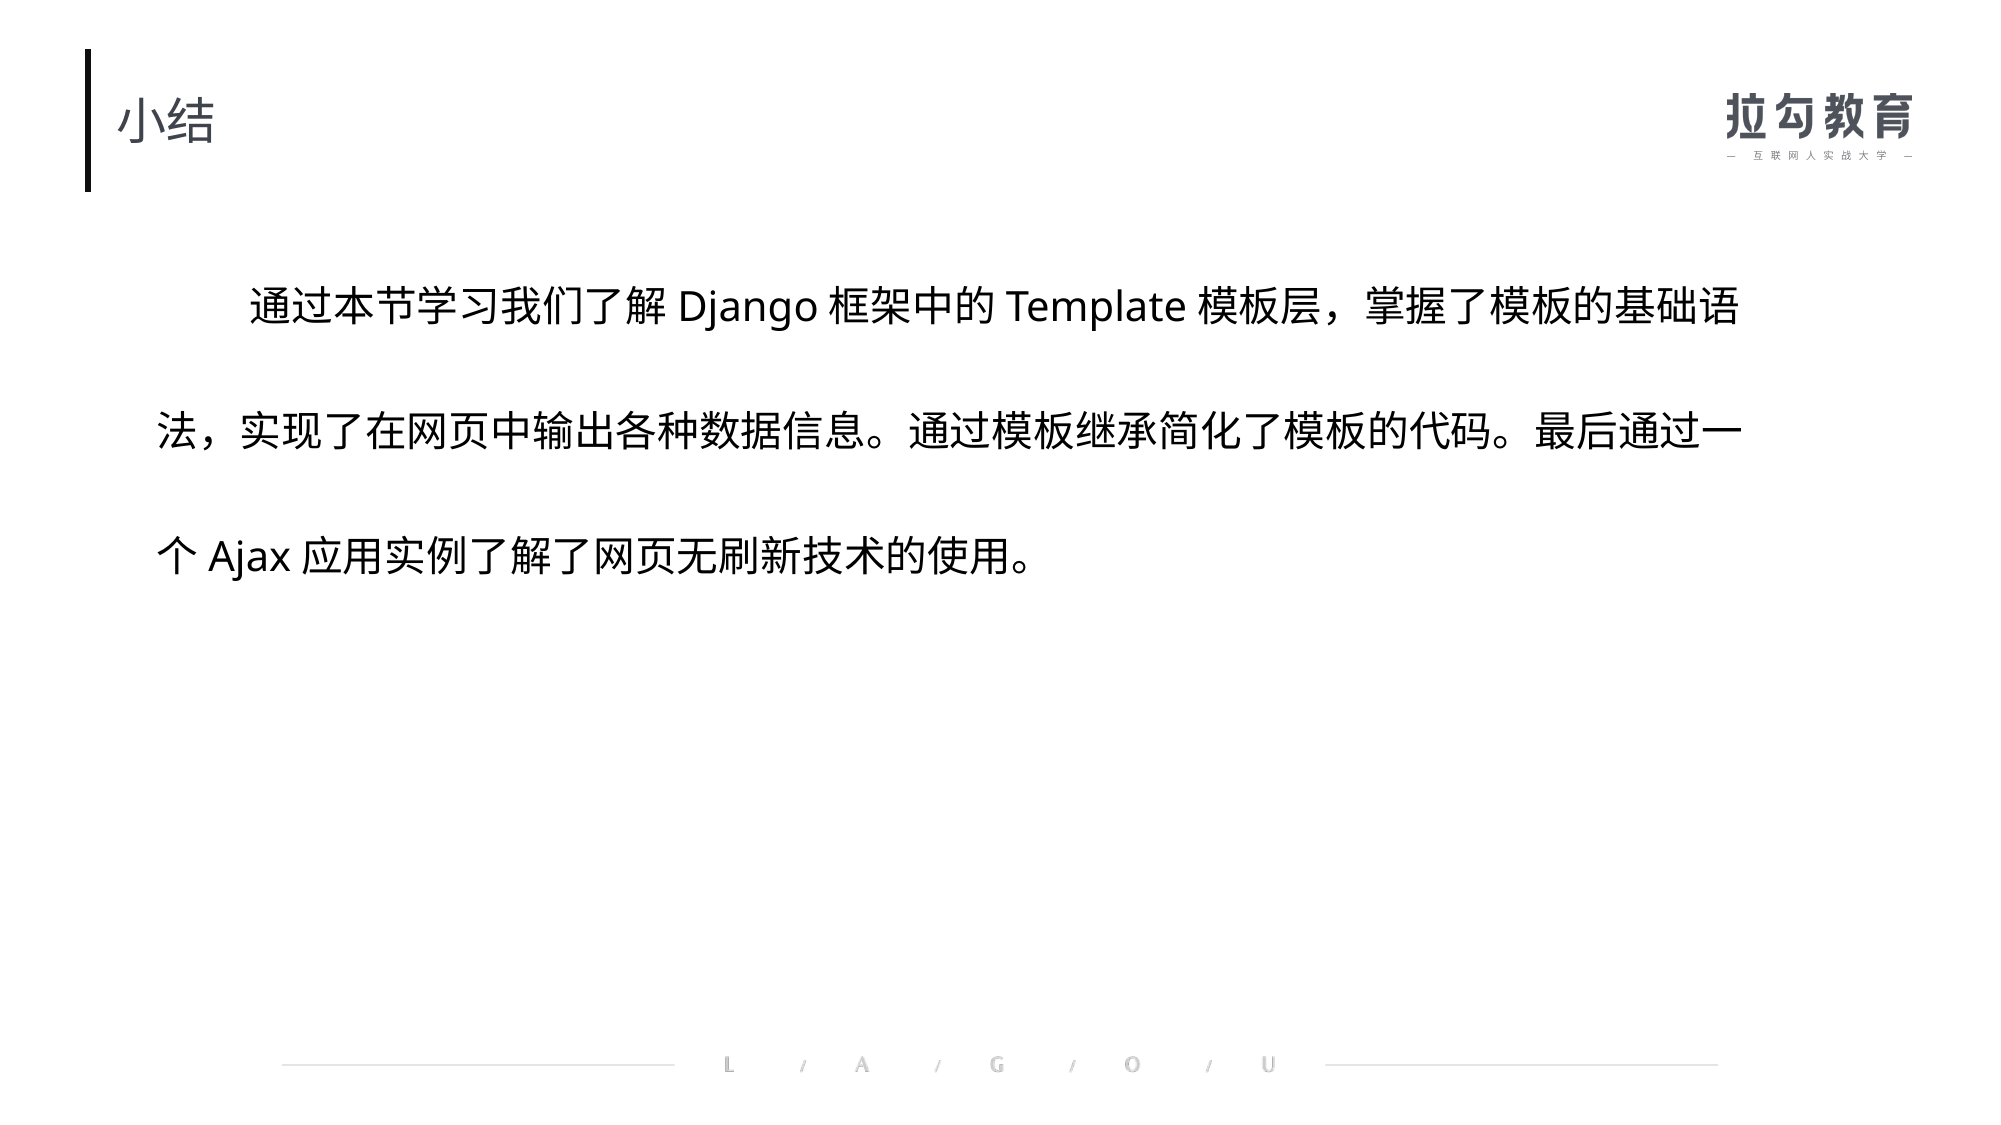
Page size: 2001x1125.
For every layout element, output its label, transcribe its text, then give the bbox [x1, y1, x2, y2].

picture [1727, 93, 1912, 160]
text_box 小结 [101, 80, 1439, 166]
picture [282, 1046, 1718, 1084]
text_box 通过本节学习我们了解Django框架中的Template模板层，掌握了模板的基础语法，实现了在网页中输出各种数据信息。通过模板继承简化了模板的代码。最后通过一个Ajax应用实例了解了网页无刷新技术的使用。 [141, 197, 1792, 588]
